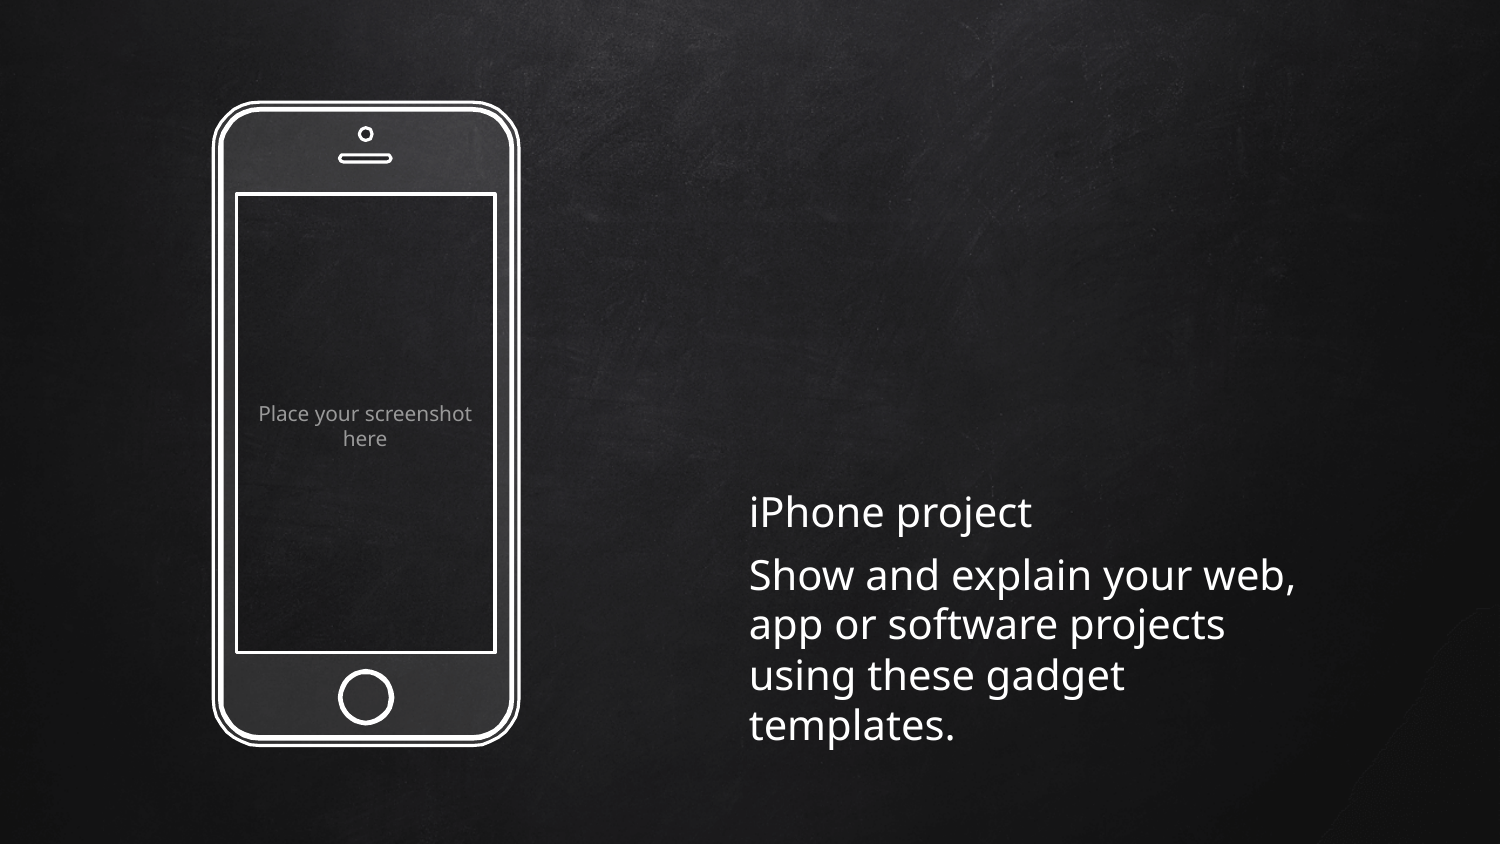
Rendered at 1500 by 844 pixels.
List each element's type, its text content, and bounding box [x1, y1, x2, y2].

list iPhone project Show and explain your web, app or software projects using these gadget templates. [733, 420, 1354, 764]
text_box [213, 102, 519, 746]
picture [0, 0, 1500, 844]
text_box Place your screenshot here [234, 195, 496, 657]
